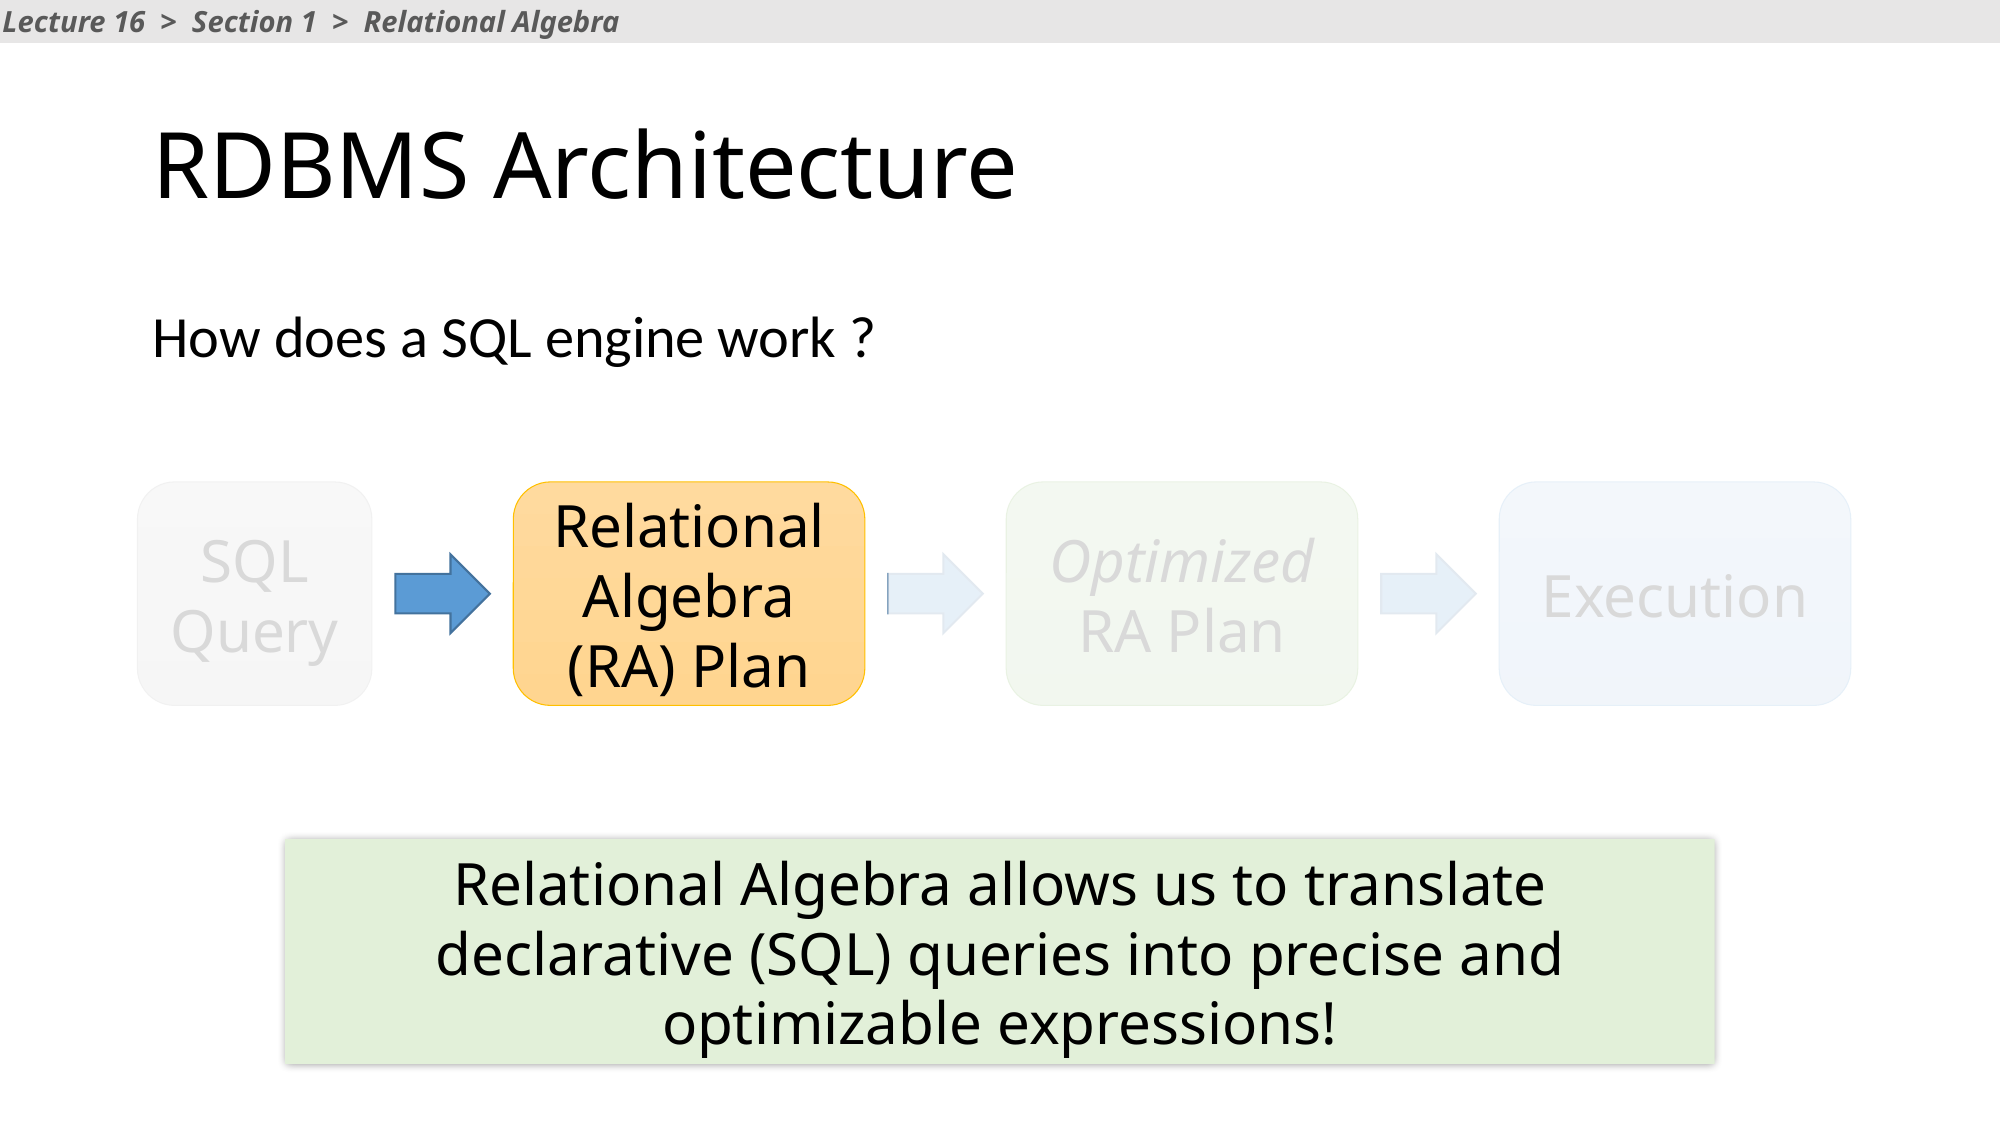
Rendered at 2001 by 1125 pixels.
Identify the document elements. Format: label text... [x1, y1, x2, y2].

text_box [887, 419, 1906, 766]
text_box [0, 0, 2000, 47]
text_box [394, 551, 492, 636]
list How does a SQL engine work ? [137, 299, 1863, 399]
title RDBMS Architecture [137, 59, 1863, 278]
text_box Relational Algebra (RA) Plan [512, 481, 866, 706]
text_box Relational Algebra allows us to translate declarative (SQL) queries into precise and optimizable expressions! [285, 839, 1715, 1064]
text_box [81, 416, 382, 763]
